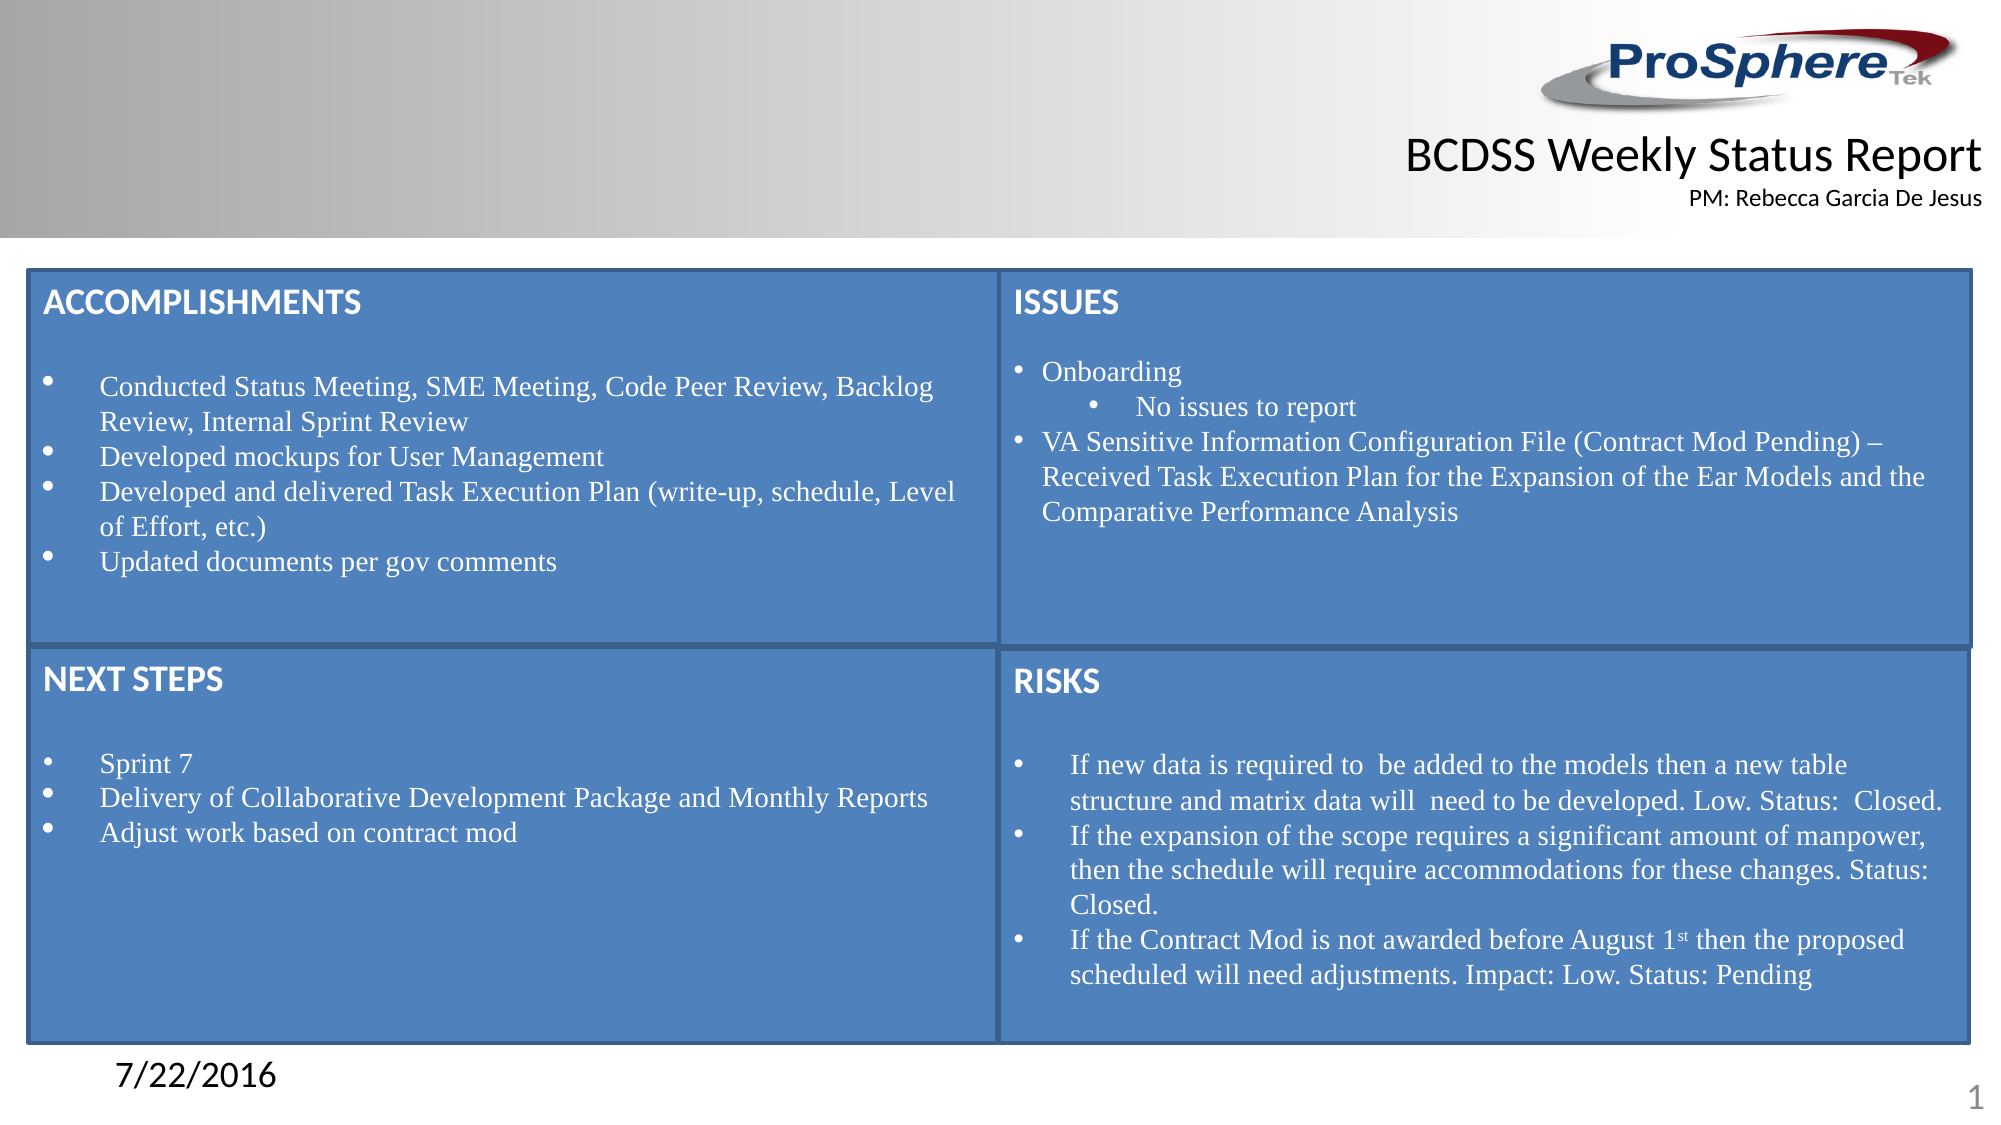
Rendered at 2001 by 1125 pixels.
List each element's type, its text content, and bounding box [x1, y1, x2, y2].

text_box RISKS If new data is required to be added to the models then a new table structure and matrix data will need to be developed. Low. Status: Closed. If the expansion of the scope requires a significant amount of manpower, then the schedule will require accommodations for these changes. Status: Closed. If the Contract Mod is not awarded before August 1st then the proposed scheduled will need adjustments. Impact: Low. Status: Pending [997, 646, 1971, 1045]
slide_number 1 [1533, 1064, 2000, 1125]
text_box NEXT STEPS Sprint 7 Delivery of Collaborative Development Package and Monthly Reports Adjust work based on contract mod [26, 644, 997, 1045]
text_box ISSUES Onboarding No issues to report VA Sensitive Information Configuration File (Contract Mod Pending) – Received Task Execution Plan for the Expansion of the Ear Models and the Comparative Performance Analysis [997, 268, 1973, 649]
text_box ACCOMPLISHMENTS Conducted Status Meeting, SME Meeting, Code Peer Review, Backlog Review, Internal Sprint Review Developed mockups for User Management Developed and delivered Task Execution Plan (write-up, schedule, Level of Effort, etc.) Updated documents per gov comments [26, 268, 997, 644]
text_box BCDSS Weekly Status Report PM: Rebecca Garcia De Jesus [1390, 113, 1998, 219]
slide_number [99, 1045, 567, 1103]
picture [1534, 24, 1966, 113]
